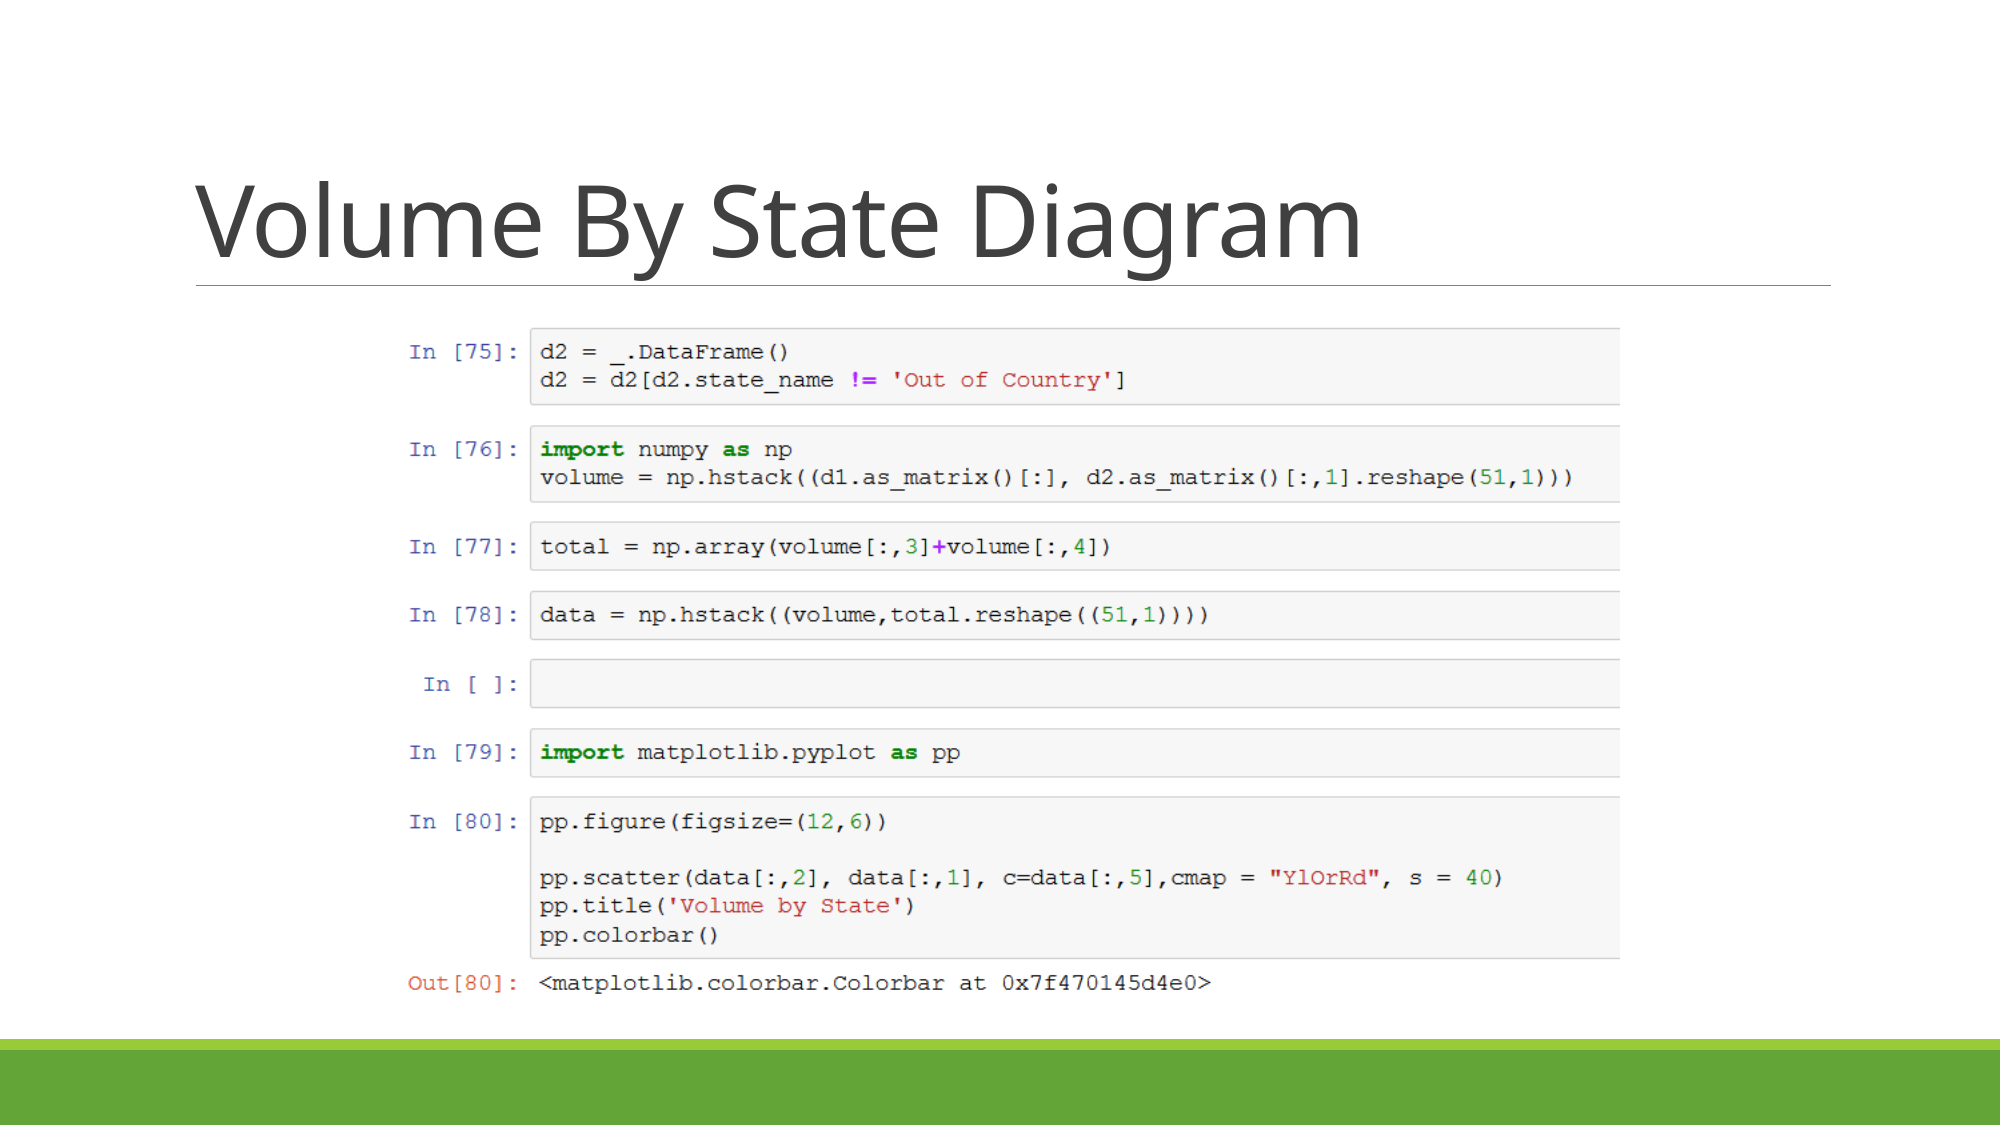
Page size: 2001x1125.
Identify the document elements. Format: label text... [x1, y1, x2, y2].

title Volume By State Diagram [180, 47, 1830, 285]
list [389, 303, 1621, 1023]
